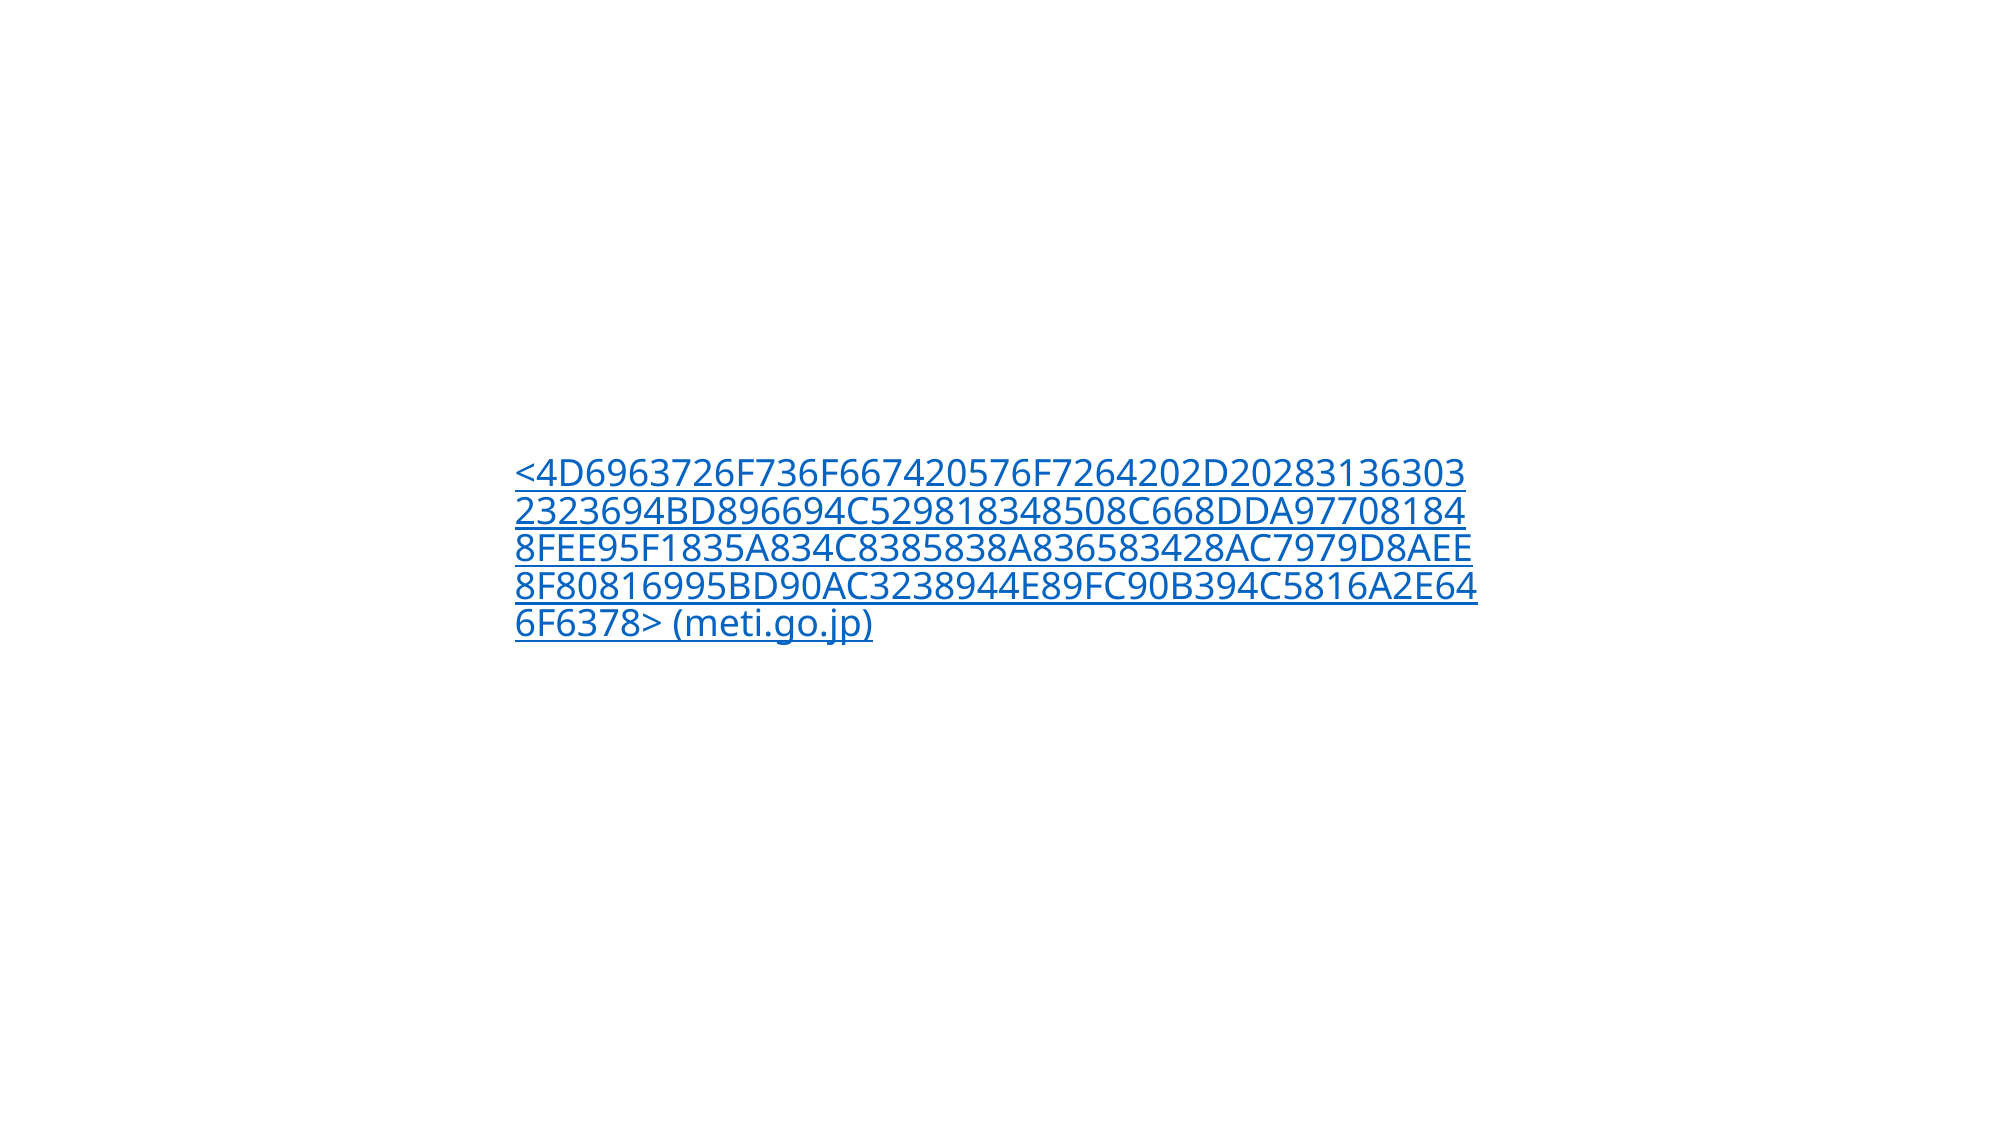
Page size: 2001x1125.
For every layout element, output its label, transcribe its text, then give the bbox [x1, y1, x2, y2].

text_box <4D6963726F736F667420576F7264202D202831363032323694BD896694C529818348508C668DDA977081848FEE95F1835A834C8385838A836583428AC7979D8AEE8F80816995BD90AC3238944E89FC90B394C5816A2E646F6378> (meti.go.jp) [499, 441, 1500, 508]
